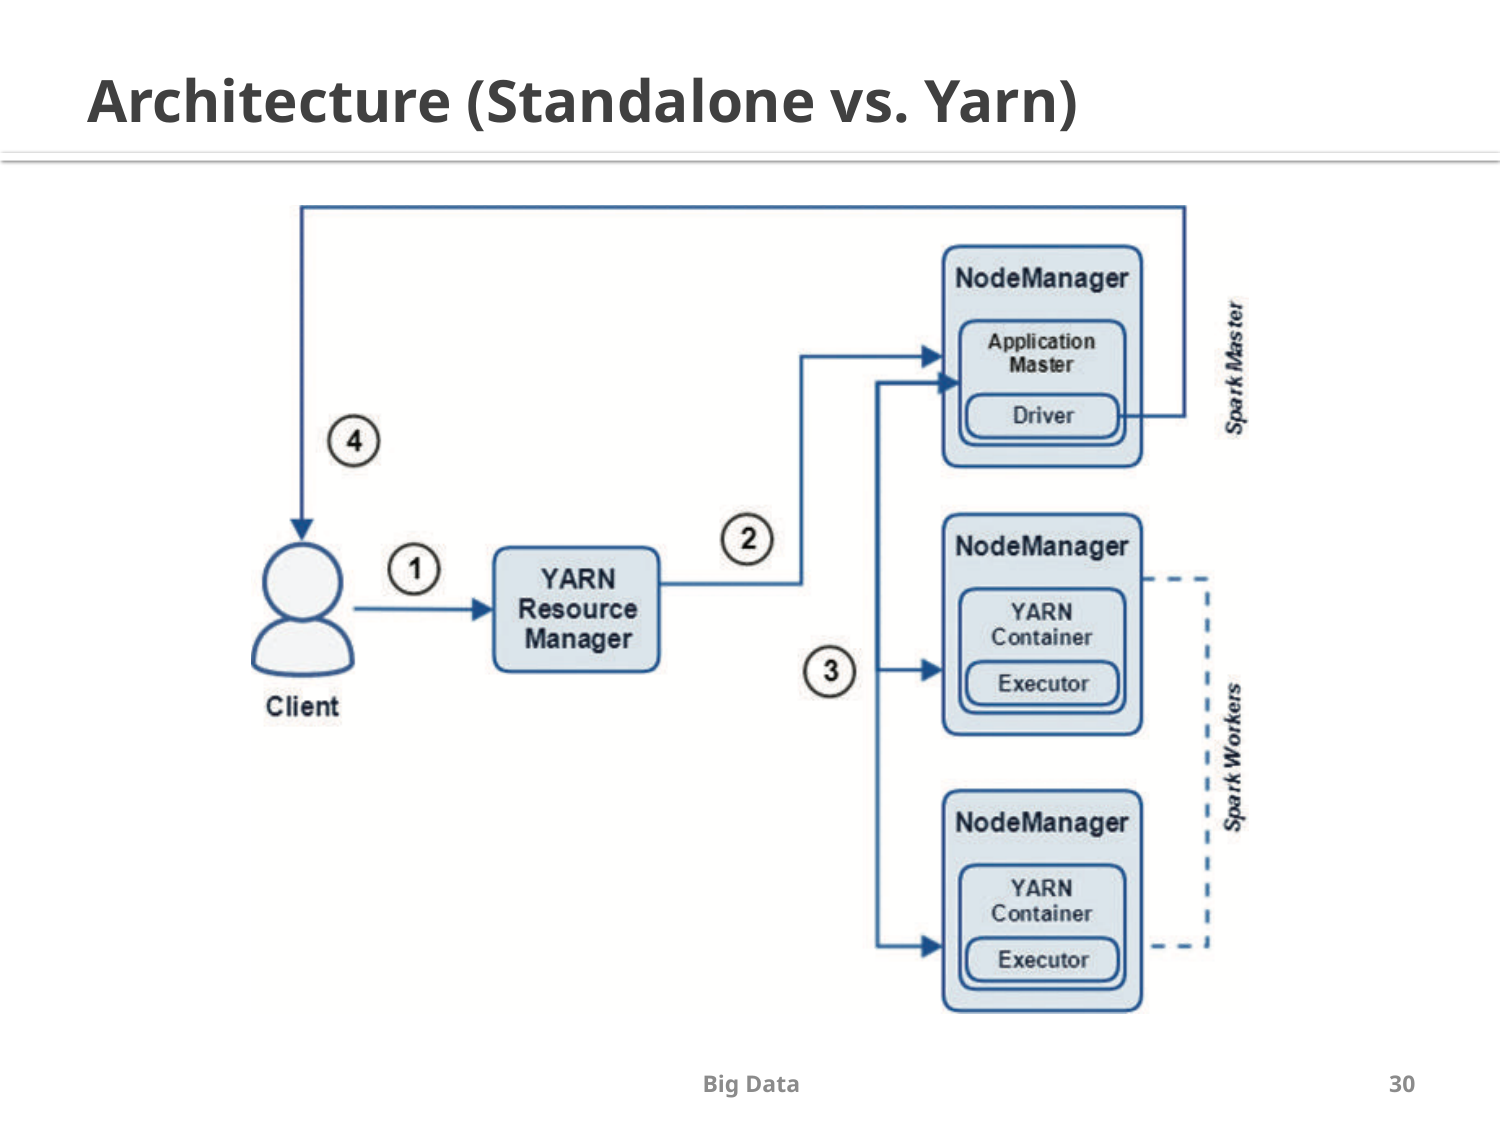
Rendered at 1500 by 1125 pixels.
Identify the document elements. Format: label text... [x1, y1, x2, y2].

slide_number 30 [1093, 1067, 1431, 1103]
picture [251, 205, 1249, 1014]
picture [0, 161, 1500, 168]
footer Big Data [498, 1067, 1005, 1103]
title Architecture (Standalone vs. Yarn) [72, 22, 1431, 144]
